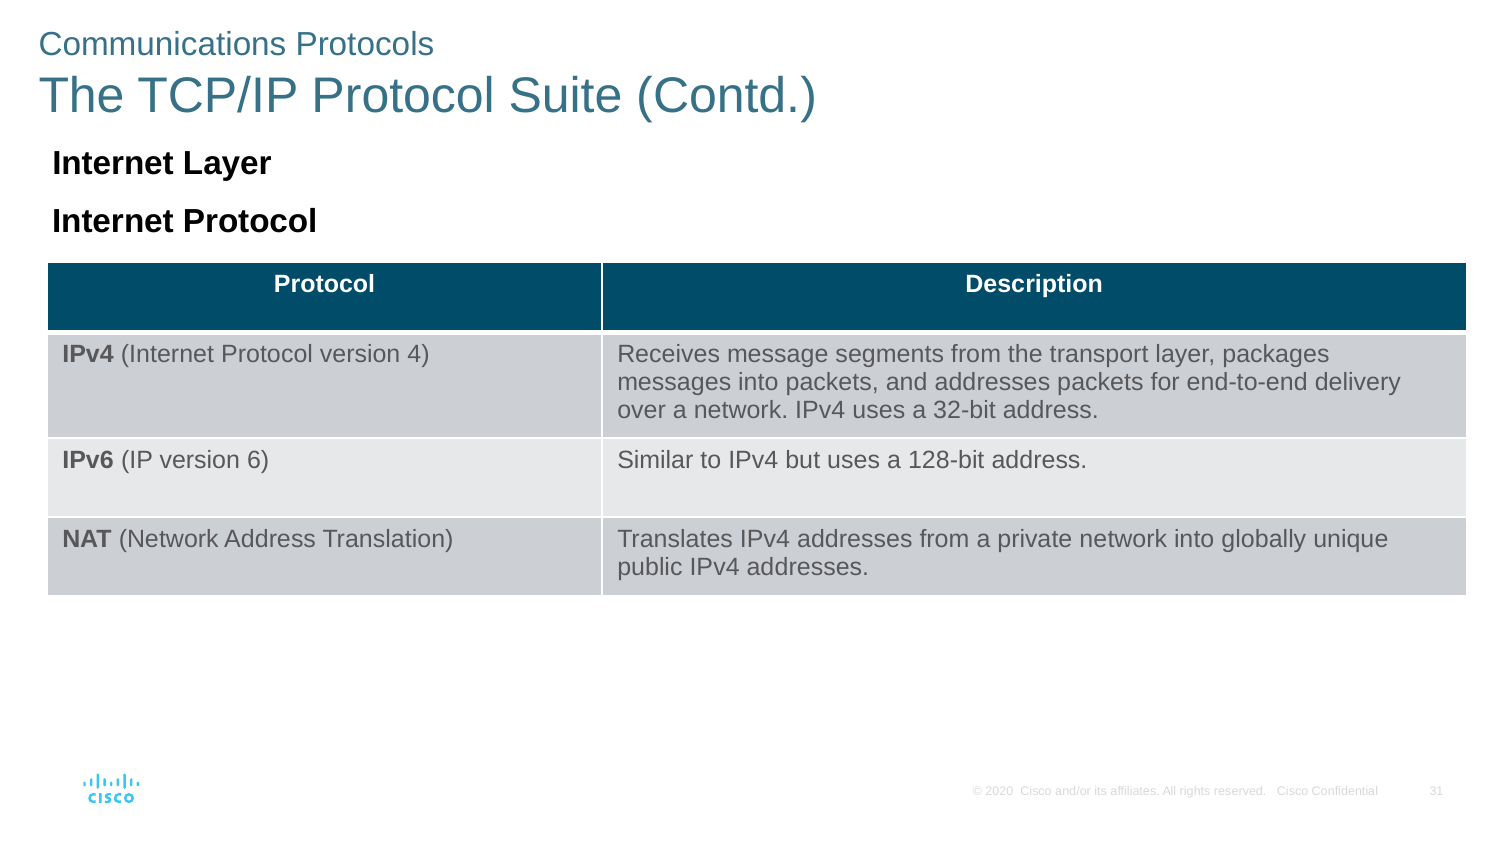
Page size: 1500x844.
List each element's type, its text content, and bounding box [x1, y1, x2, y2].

text_box Internet Protocol [37, 192, 389, 247]
table_header Protocol [48, 263, 601, 330]
text_box Communications Protocols The TCP/IP Protocol Suite (Contd.) [23, 10, 1500, 135]
table_header Description [603, 263, 1466, 330]
table_cell Similar to IPv4 but uses a 128-bit address. [603, 439, 1466, 516]
table_cell Translates IPv4 addresses from a private network into globally unique public IPv4 addresses. [603, 518, 1466, 595]
table_cell IPv4 (Internet Protocol version 4) [48, 335, 601, 437]
text_box Internet Layer [37, 133, 1480, 193]
table_cell Receives message segments from the transport layer, packages messages into packets, and addresses packets for end-to-end delivery over a network. IPv4 uses a 32-bit address. [603, 335, 1466, 437]
table_cell IPv6 (IP version 6) [48, 439, 601, 516]
table_cell NAT (Network Address Translation) [48, 518, 601, 595]
